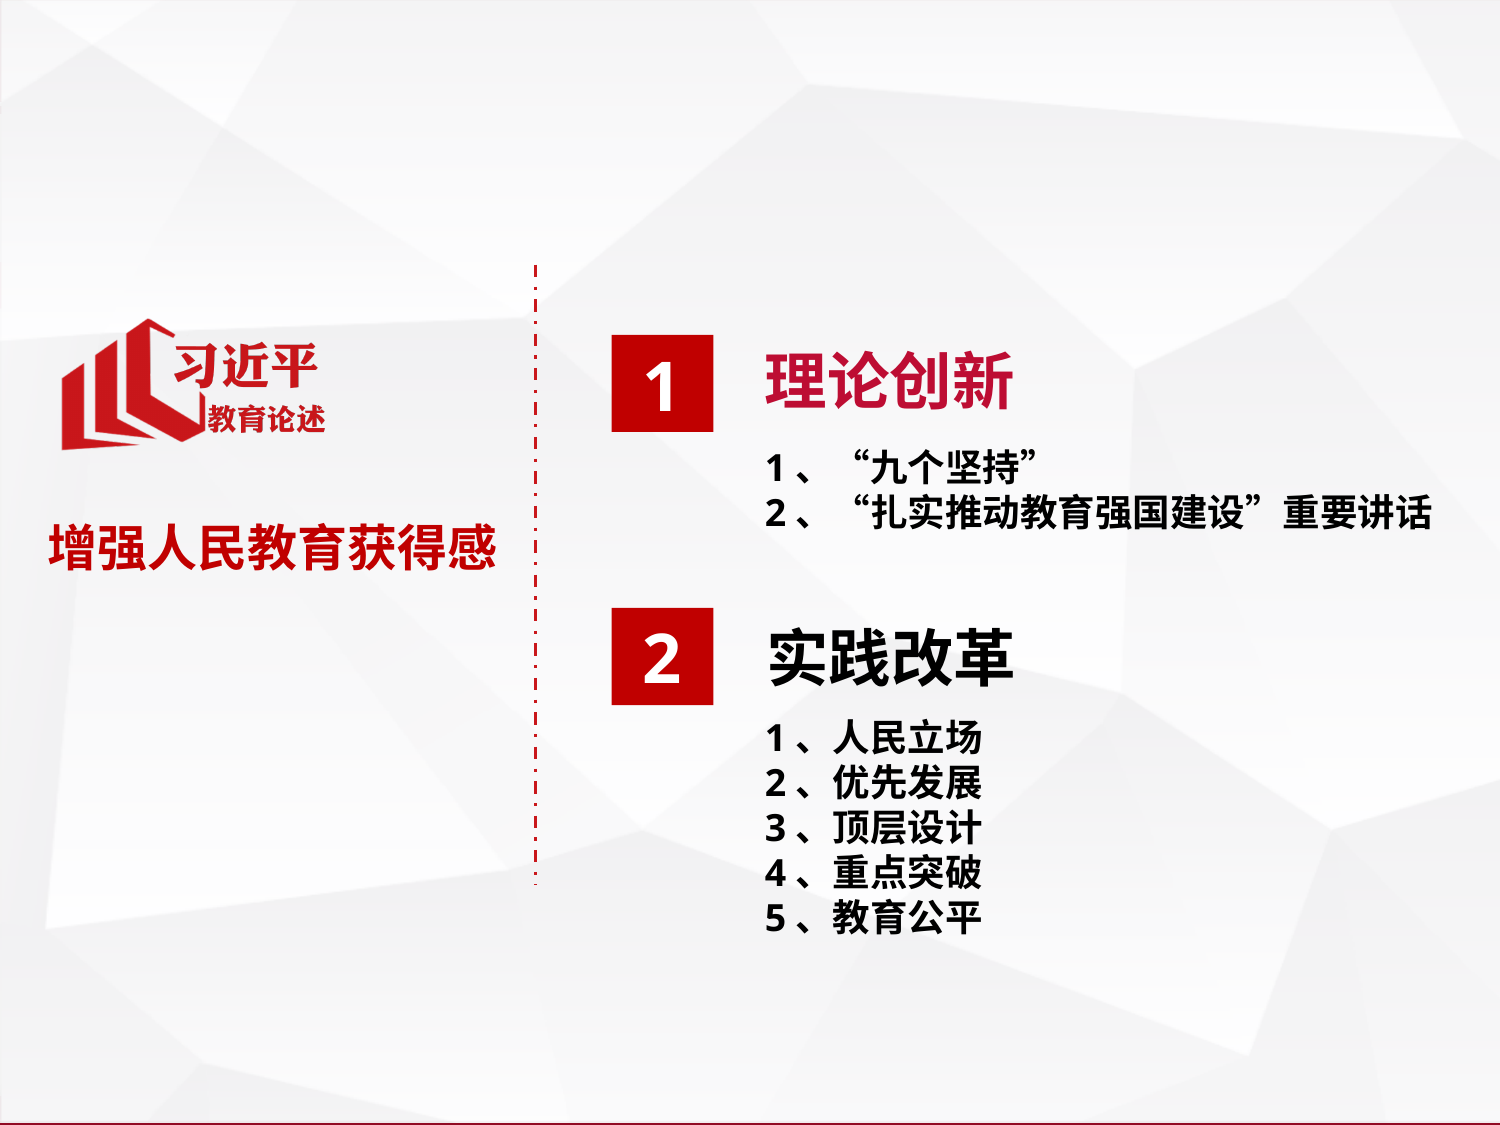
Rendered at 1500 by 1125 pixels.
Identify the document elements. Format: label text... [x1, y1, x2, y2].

text_box 增强人民教育获得感 [32, 509, 528, 584]
text_box 实践改革 [751, 611, 1032, 702]
picture [0, 0, 1500, 1125]
text_box 1 [611, 334, 714, 432]
text_box 2 [611, 607, 714, 706]
text_box 1、“九个坚持” 2、“扎实推动教育强国建设”重要讲话 [749, 436, 1500, 542]
text_box 理论创新 [749, 334, 1500, 425]
text_box 1、人民立场 2、优先发展 3、顶层设计 4、重点突破 5、教育公平 [749, 706, 1500, 947]
